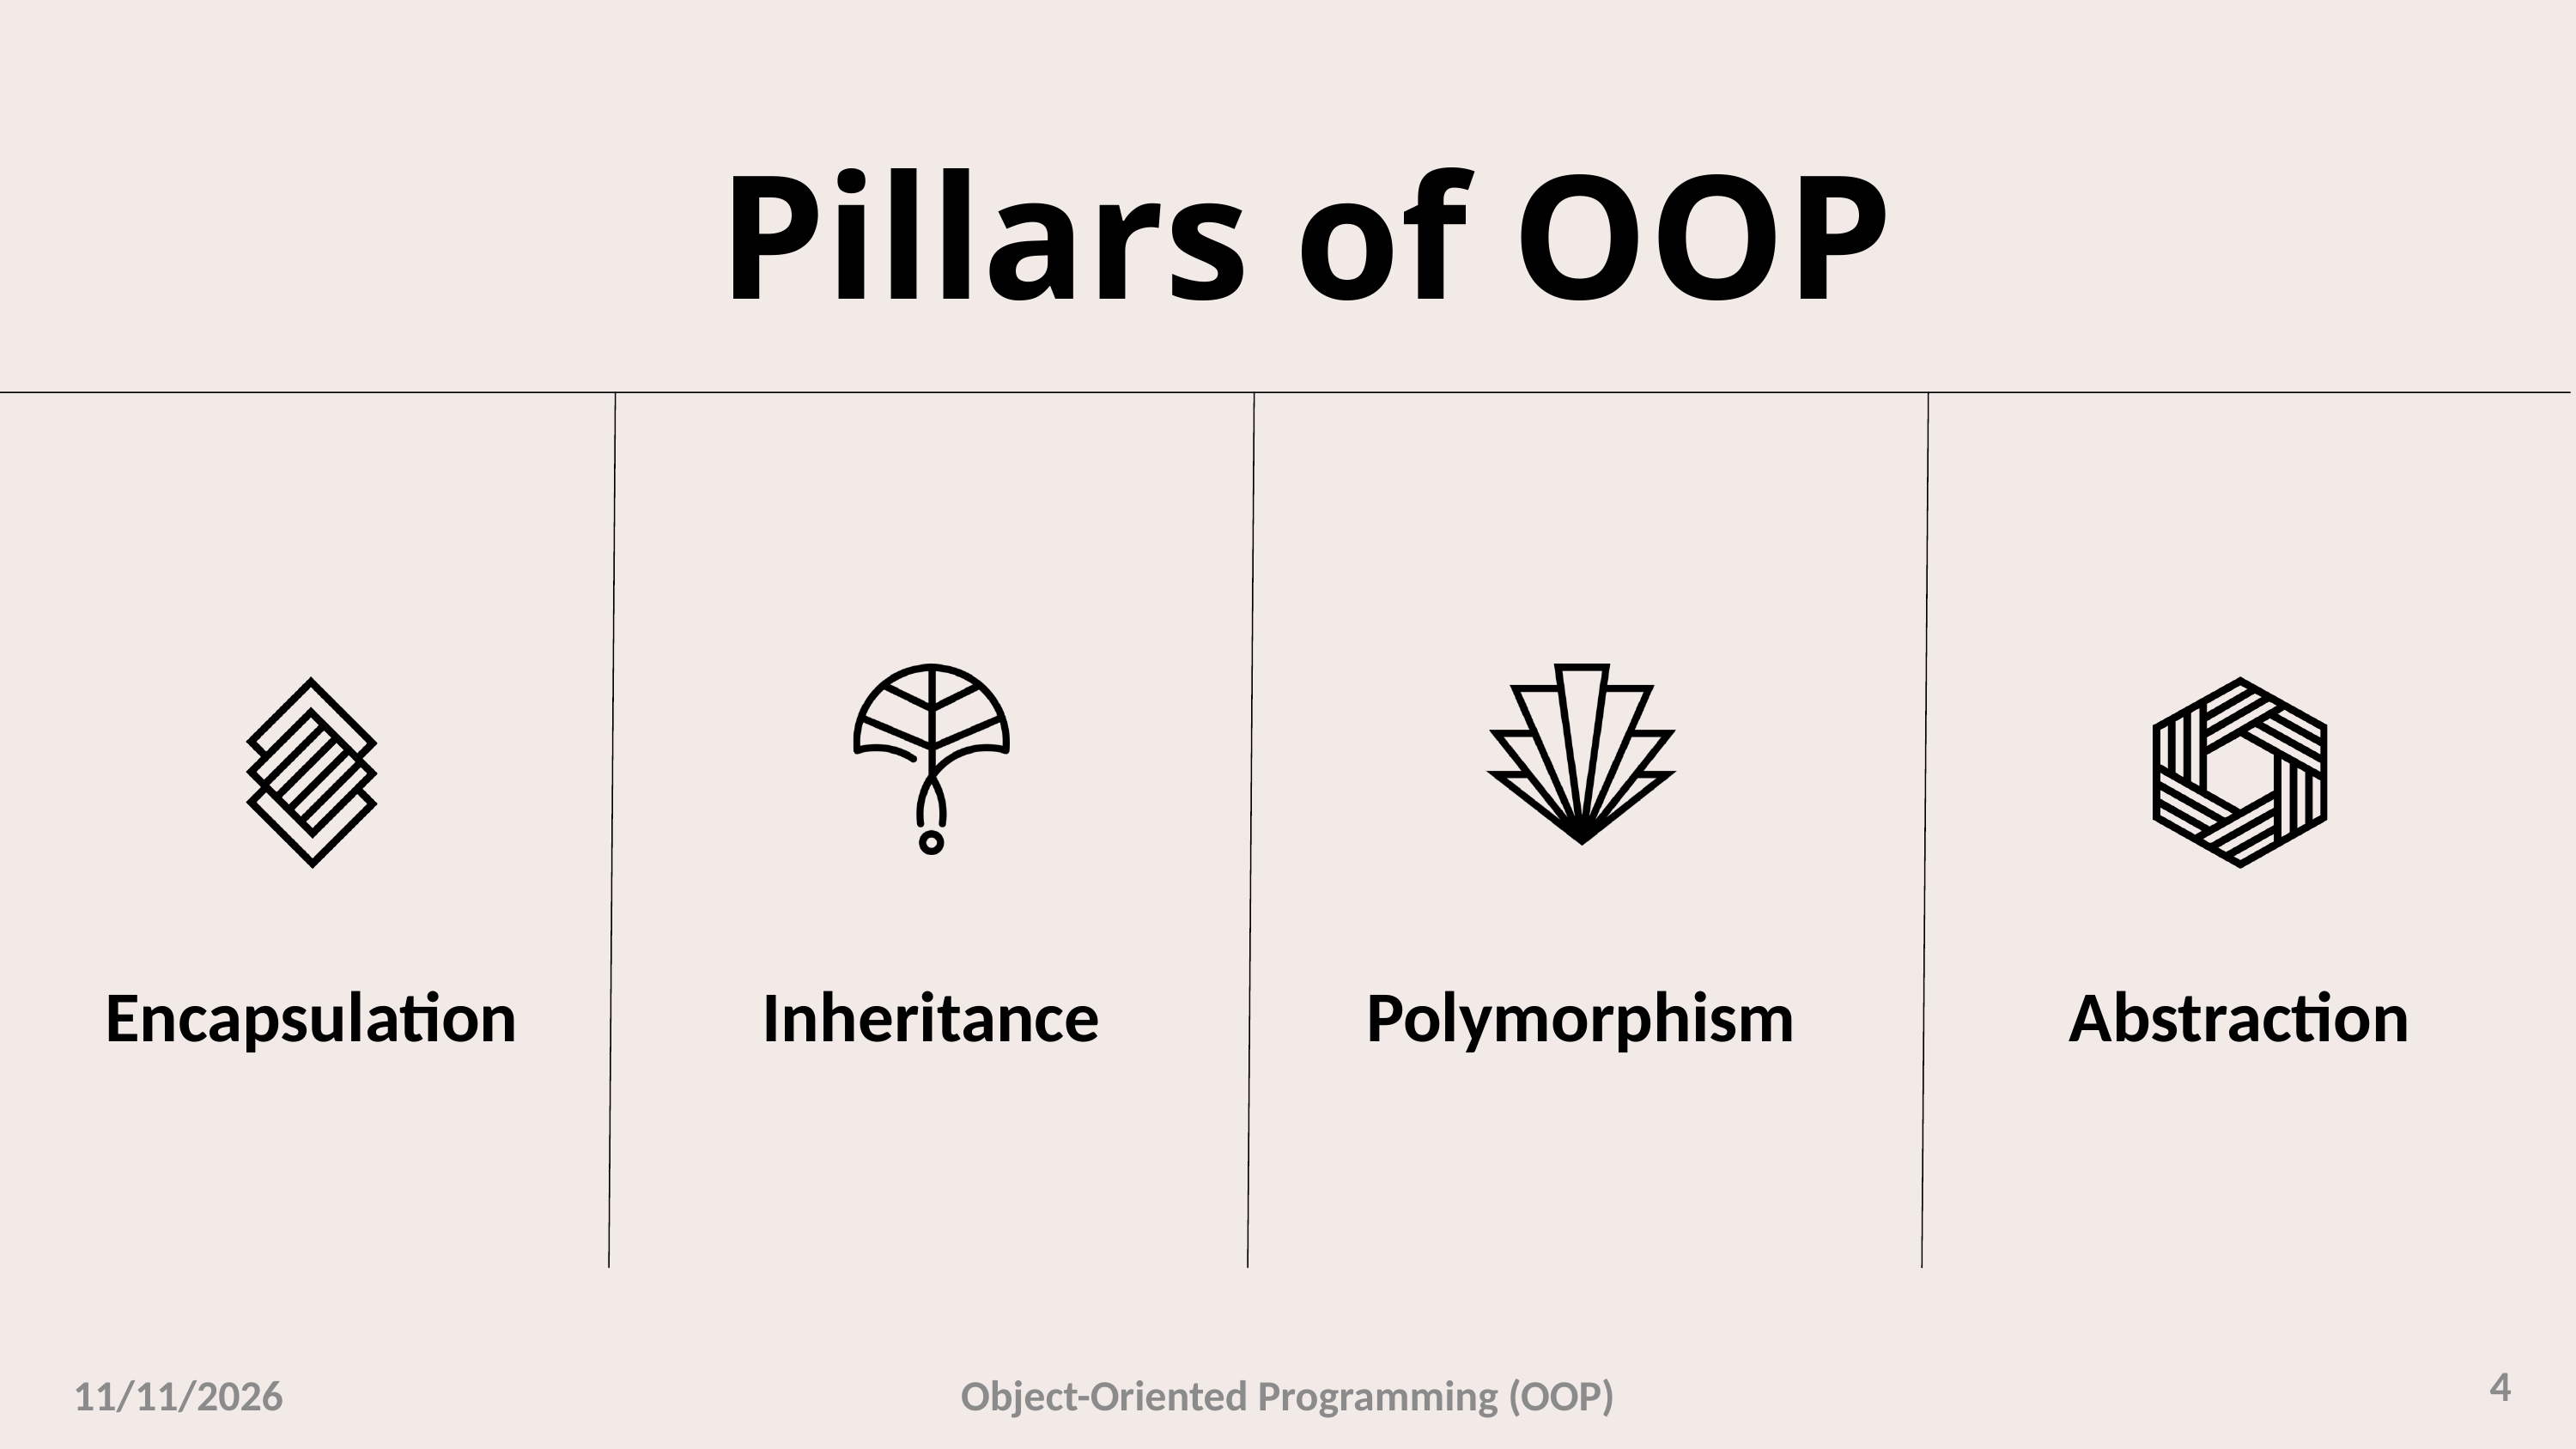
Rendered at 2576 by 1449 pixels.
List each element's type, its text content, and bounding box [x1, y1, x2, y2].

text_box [693, 664, 1170, 1058]
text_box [1343, 664, 1820, 1058]
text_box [2002, 676, 2478, 1058]
text_box Pillars of OOP [402, 140, 2209, 335]
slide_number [60, 1367, 361, 1420]
footer Object-Oriented Programming (OOP) [905, 1367, 1671, 1420]
slide_number 4 [2223, 1358, 2524, 1410]
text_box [74, 676, 550, 1058]
